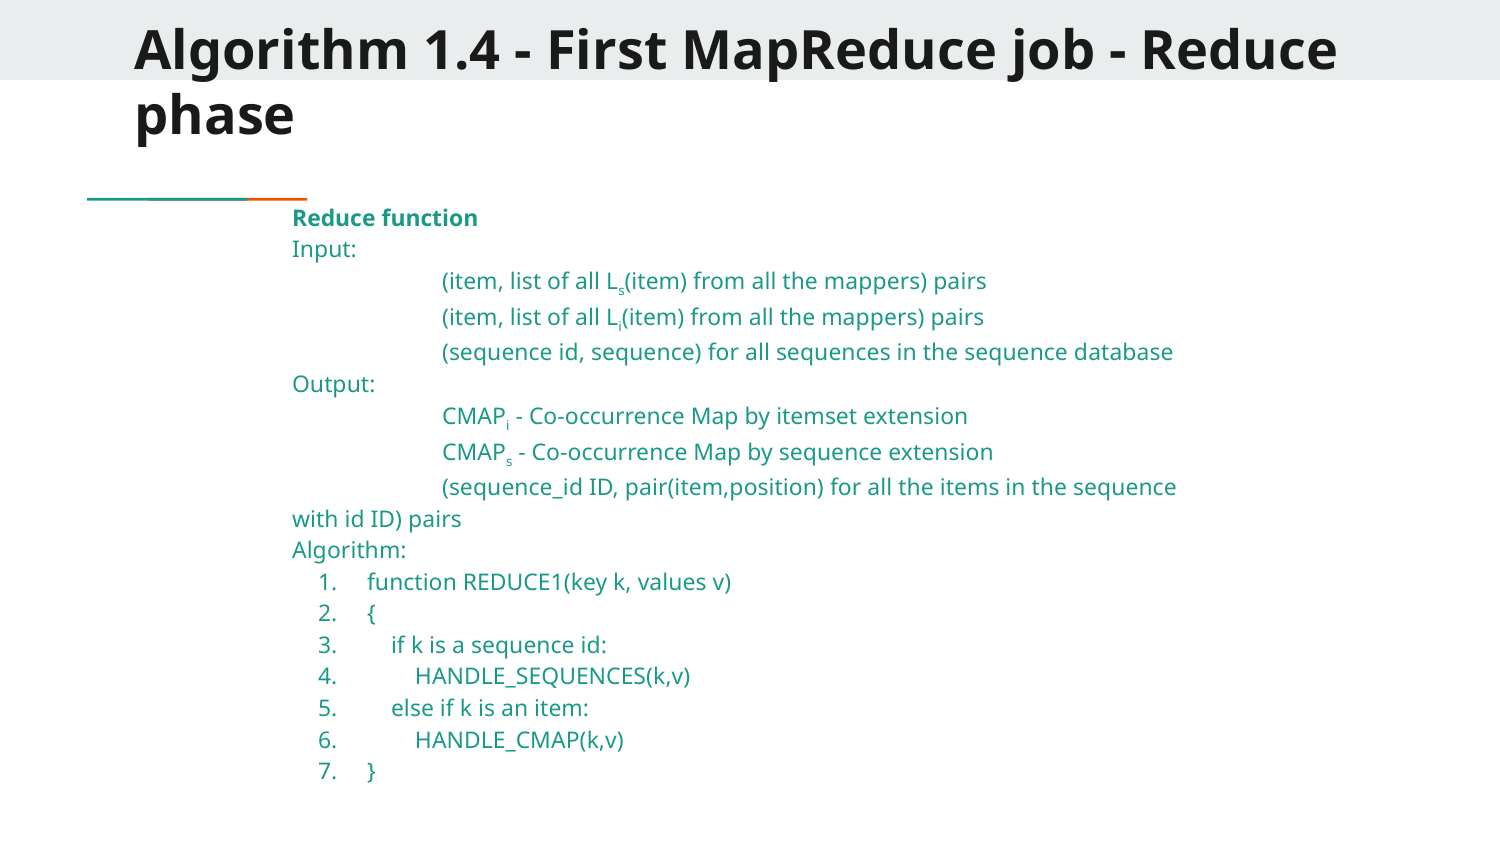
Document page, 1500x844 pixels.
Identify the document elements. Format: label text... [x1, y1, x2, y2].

title Algorithm 1.4 - First MapReduce job - Reduce phase [119, 0, 1381, 88]
list Reduce function Input: (item, list of all Ls(item) from all the mappers) pairs (item, list of all Li(item) from all the mappers) pairs (sequence id, sequence) for all sequences in the sequence database Output: CMAPi - Co-occurrence Map by itemset extension CMAPs - Co-occurrence Map by sequence extension (sequence_id ID, pair(item,position) for all the items in the sequence with id ID) pairs Algorithm: function REDUCE1(key k, values v) { if k is a sequence id: HANDLE_SEQUENCES(k,v) else if k is an item: HANDLE_CMAP(k,v) } [277, 184, 1223, 745]
